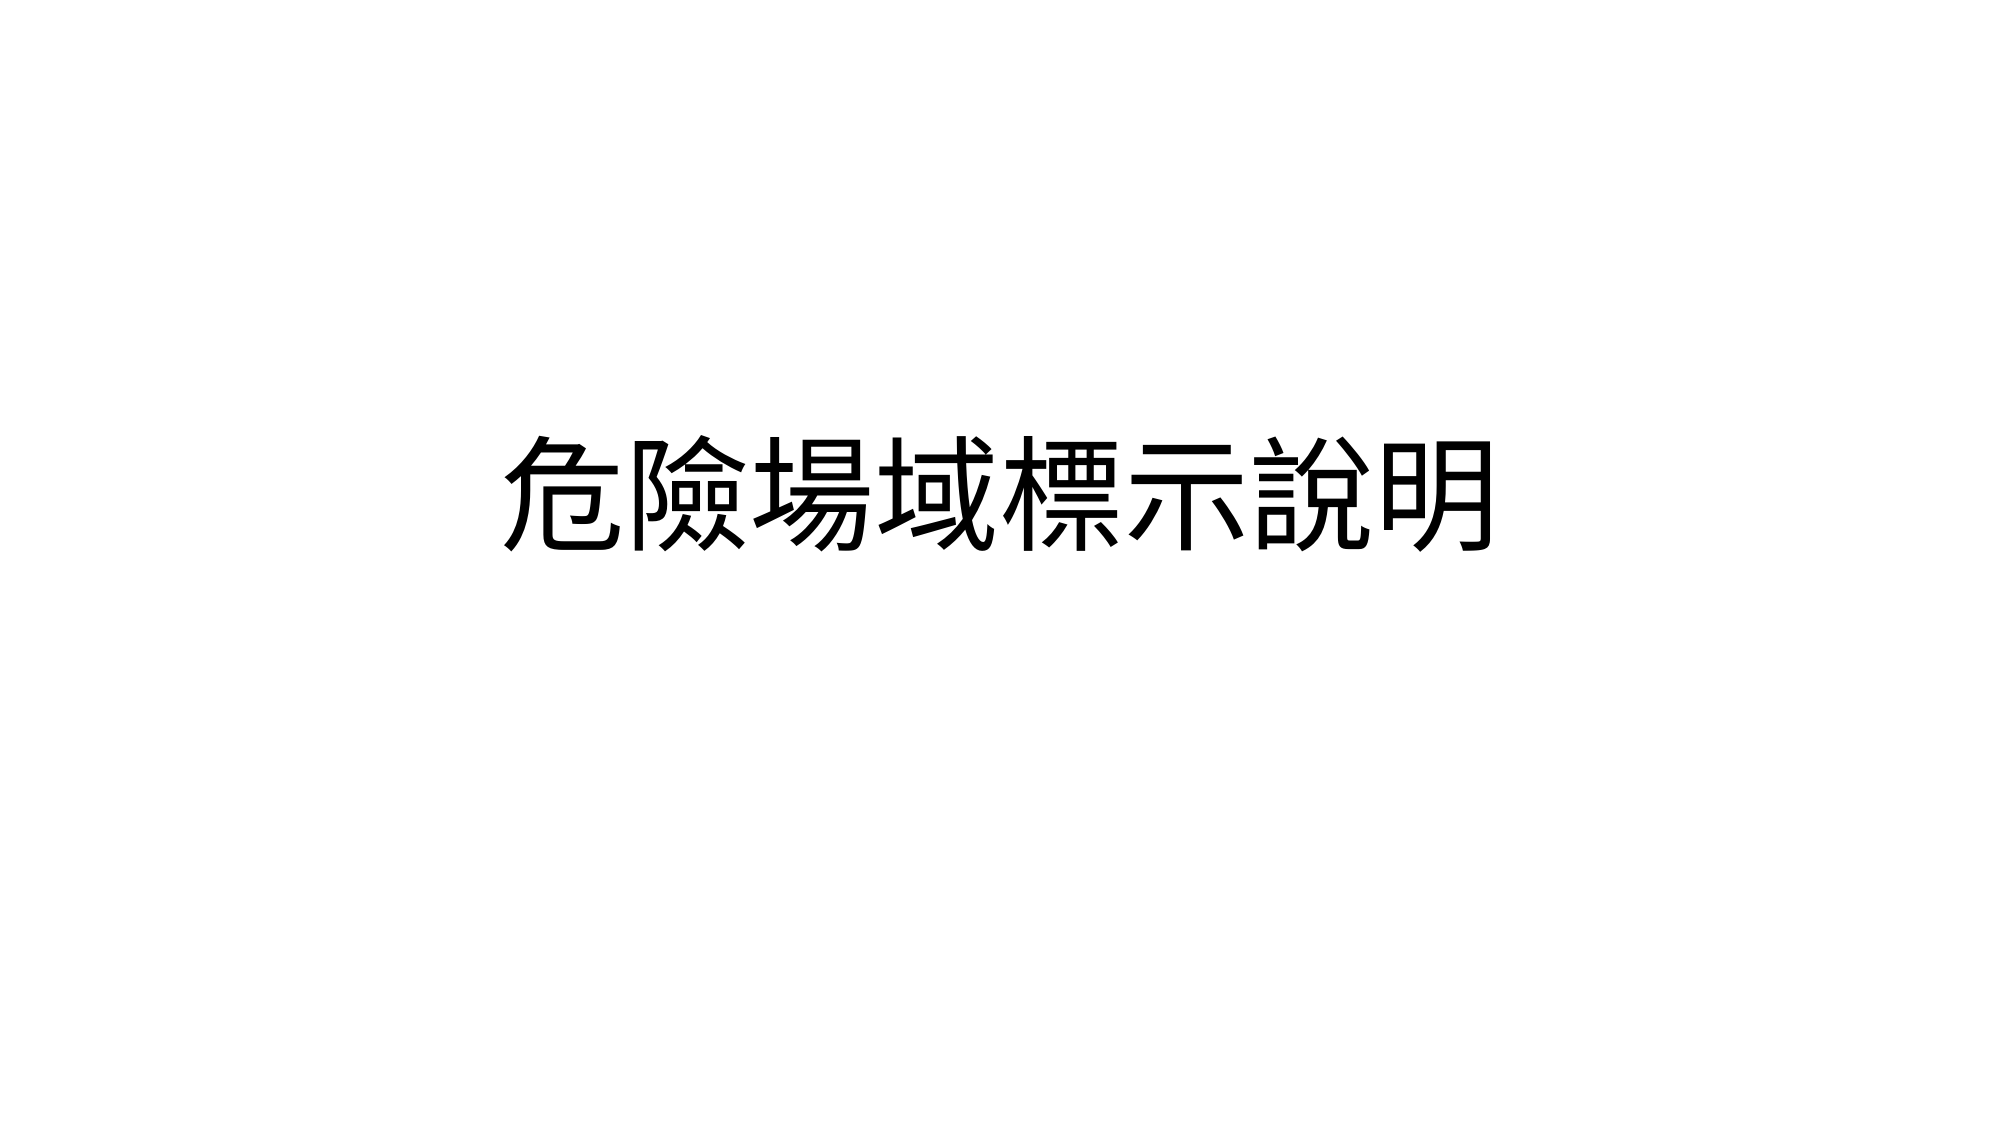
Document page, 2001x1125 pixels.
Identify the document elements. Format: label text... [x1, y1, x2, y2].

title 危險場域標示說明 [249, 184, 1750, 576]
